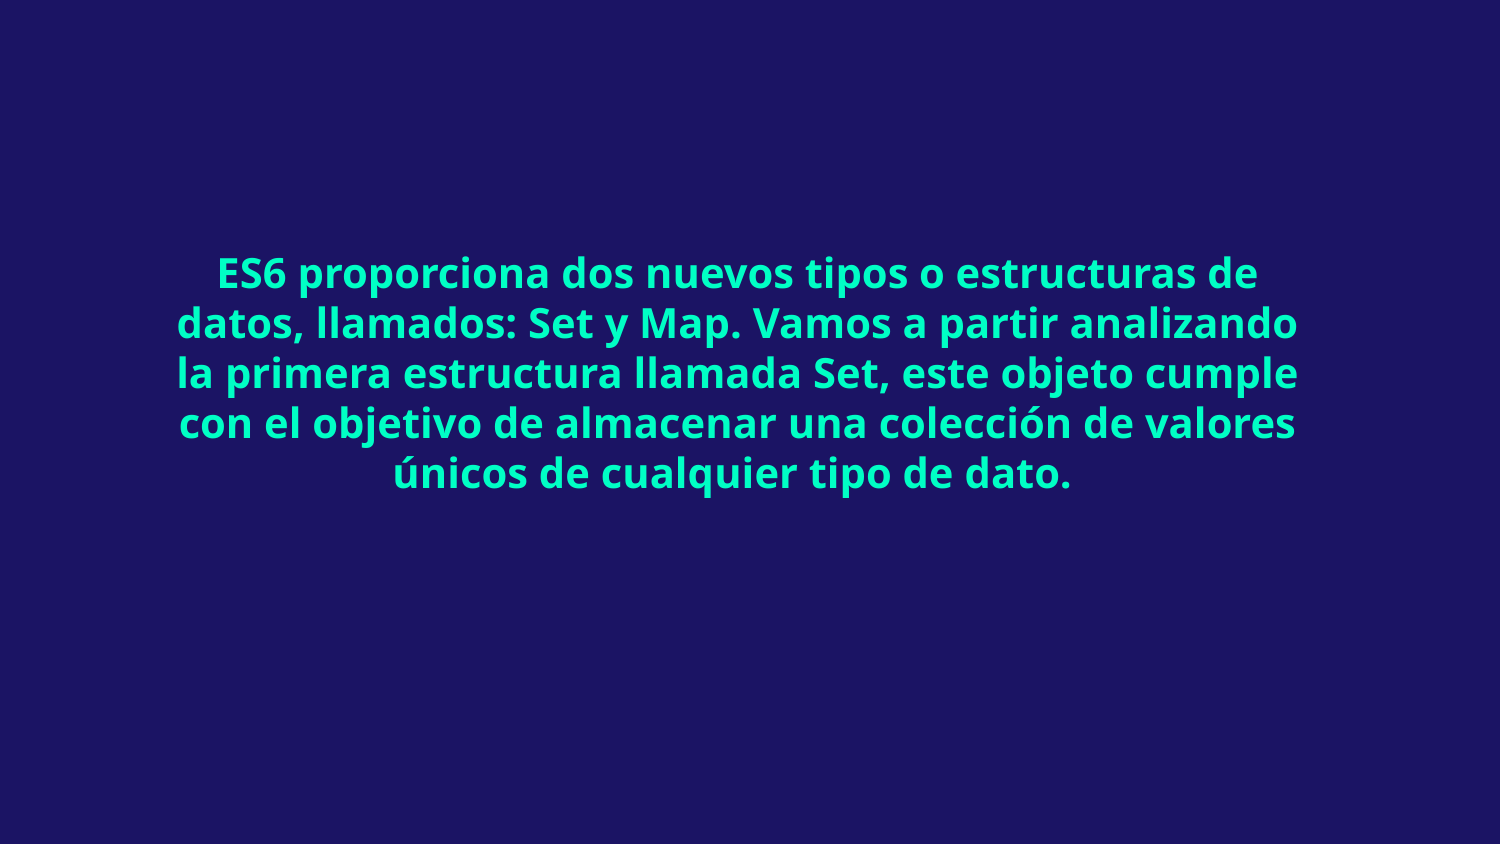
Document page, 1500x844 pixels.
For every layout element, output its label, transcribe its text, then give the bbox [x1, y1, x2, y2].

title ES6 proporciona dos nuevos tipos o estructuras de datos, llamados: Set y Map. Vamos a partir analizando la primera estructura llamada Set, este objeto cumple con el objetivo de almacenar una colección de valores únicos de cualquier tipo de dato. [155, 232, 1321, 434]
